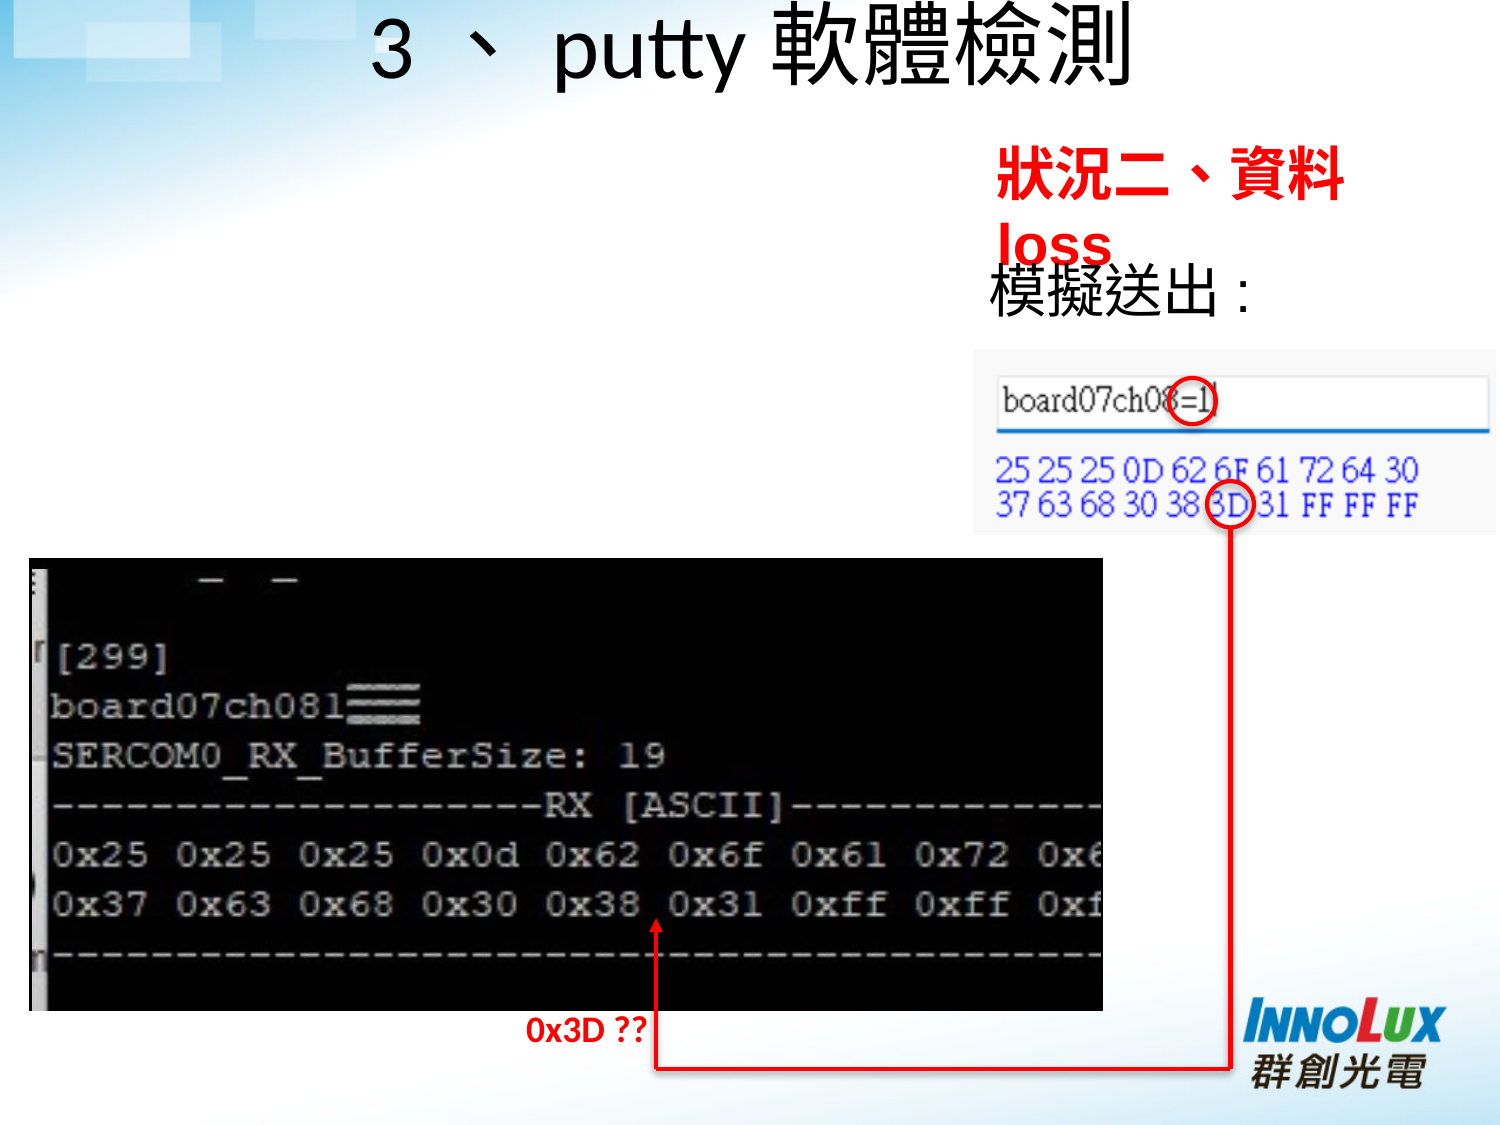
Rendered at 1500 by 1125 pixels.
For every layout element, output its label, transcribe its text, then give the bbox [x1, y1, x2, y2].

picture [0, 191, 1500, 1125]
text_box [973, 235, 1500, 535]
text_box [655, 377, 1255, 1070]
title 3、putty軟體檢測 [0, 3, 1241, 191]
picture [0, 0, 1500, 235]
text_box 狀況二、資料loss [981, 134, 1490, 234]
text_box 0x3D ?? [511, 1018, 650, 1062]
